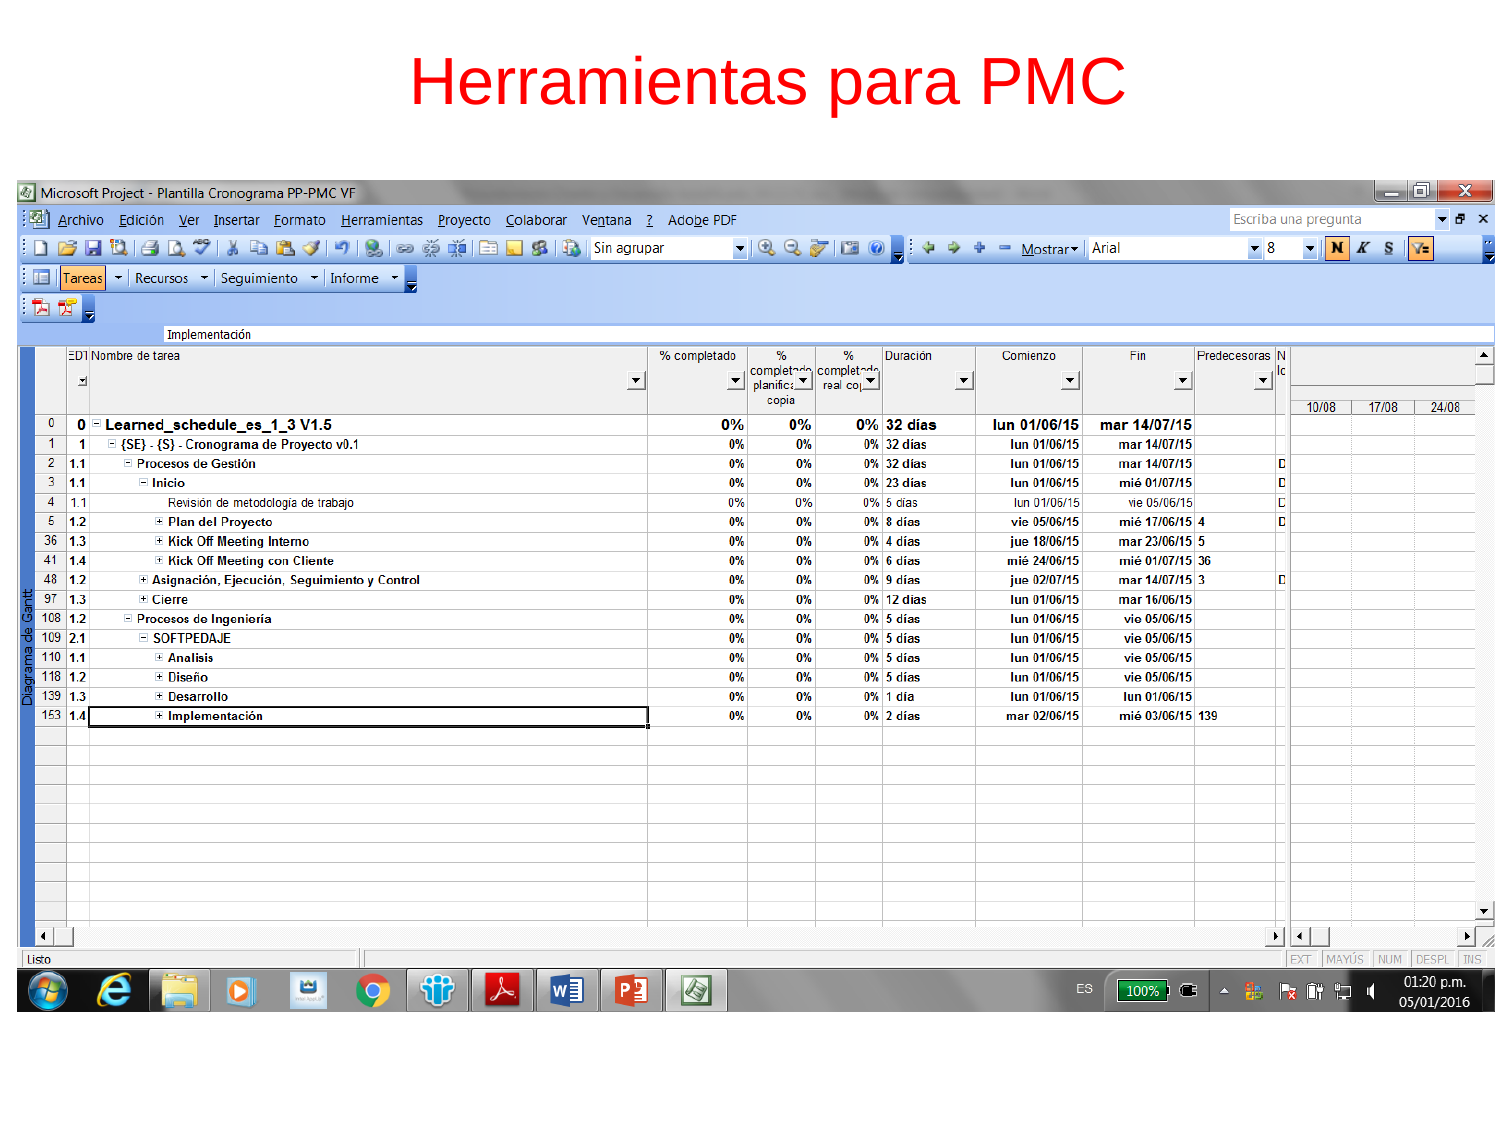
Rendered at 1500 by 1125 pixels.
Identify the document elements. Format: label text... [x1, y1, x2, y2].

text_box Herramientas para PMC [93, 35, 1444, 121]
picture [17, 180, 1495, 1012]
